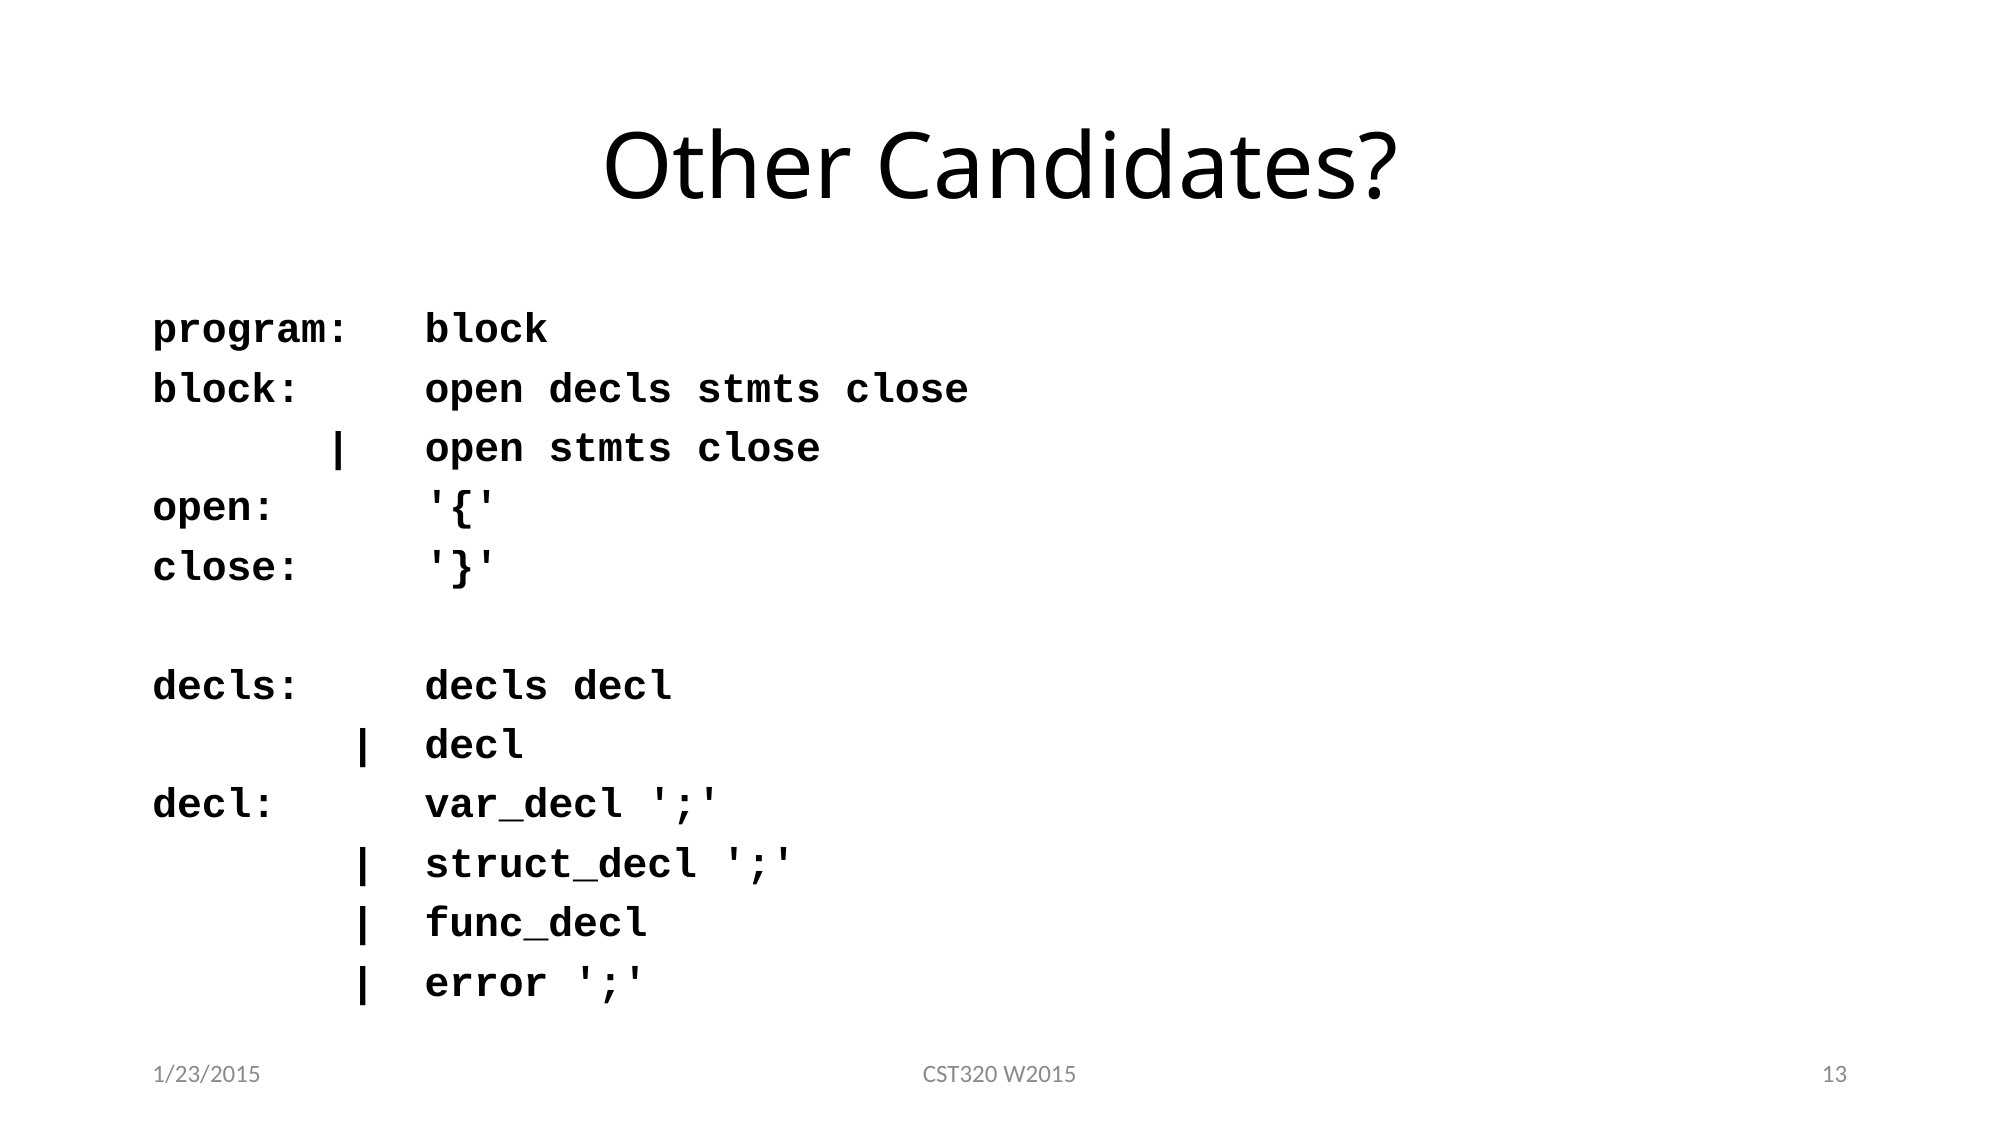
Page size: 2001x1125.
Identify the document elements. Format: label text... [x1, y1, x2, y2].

title Other Candidates? [137, 59, 1863, 278]
list program: block block: open decls stmts close | open stmts close open: '{' close: '}' decls: decls decl | decl decl: var_decl ';' | struct_decl ';' | func_decl | error ';' [137, 299, 1863, 1014]
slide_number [137, 1042, 588, 1103]
footer CST320 W2015 [662, 1042, 1338, 1103]
slide_number 13 [1412, 1042, 1863, 1103]
